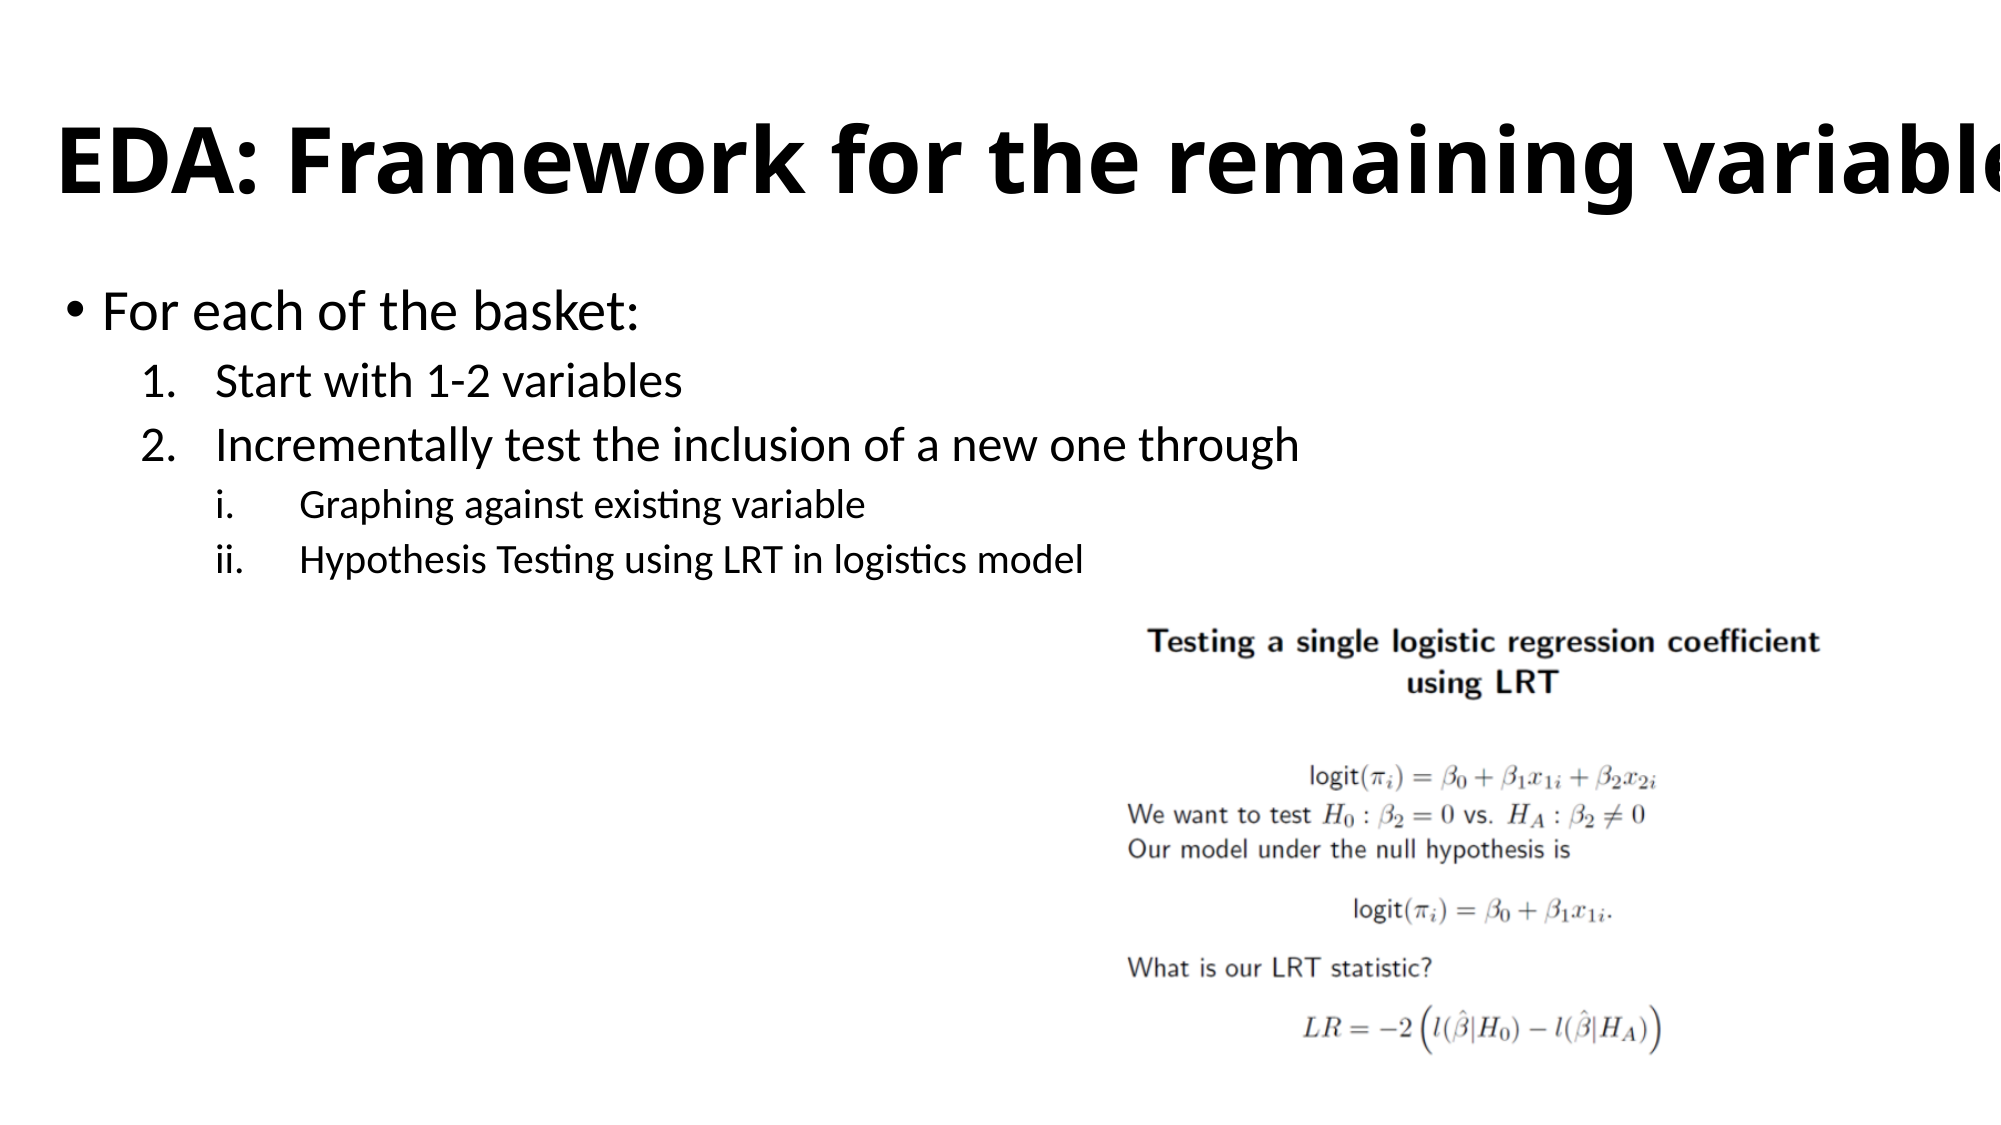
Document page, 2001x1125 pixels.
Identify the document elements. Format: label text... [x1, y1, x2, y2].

title EDA: Framework for the remaining variable [39, 55, 2000, 273]
picture [1056, 600, 1973, 1070]
list For each of the basket: Start with 1-2 variables Incrementally test the inclusion of a new one through Graphing against existing variable Hypothesis Testing using LRT in logistics model [50, 273, 1775, 987]
